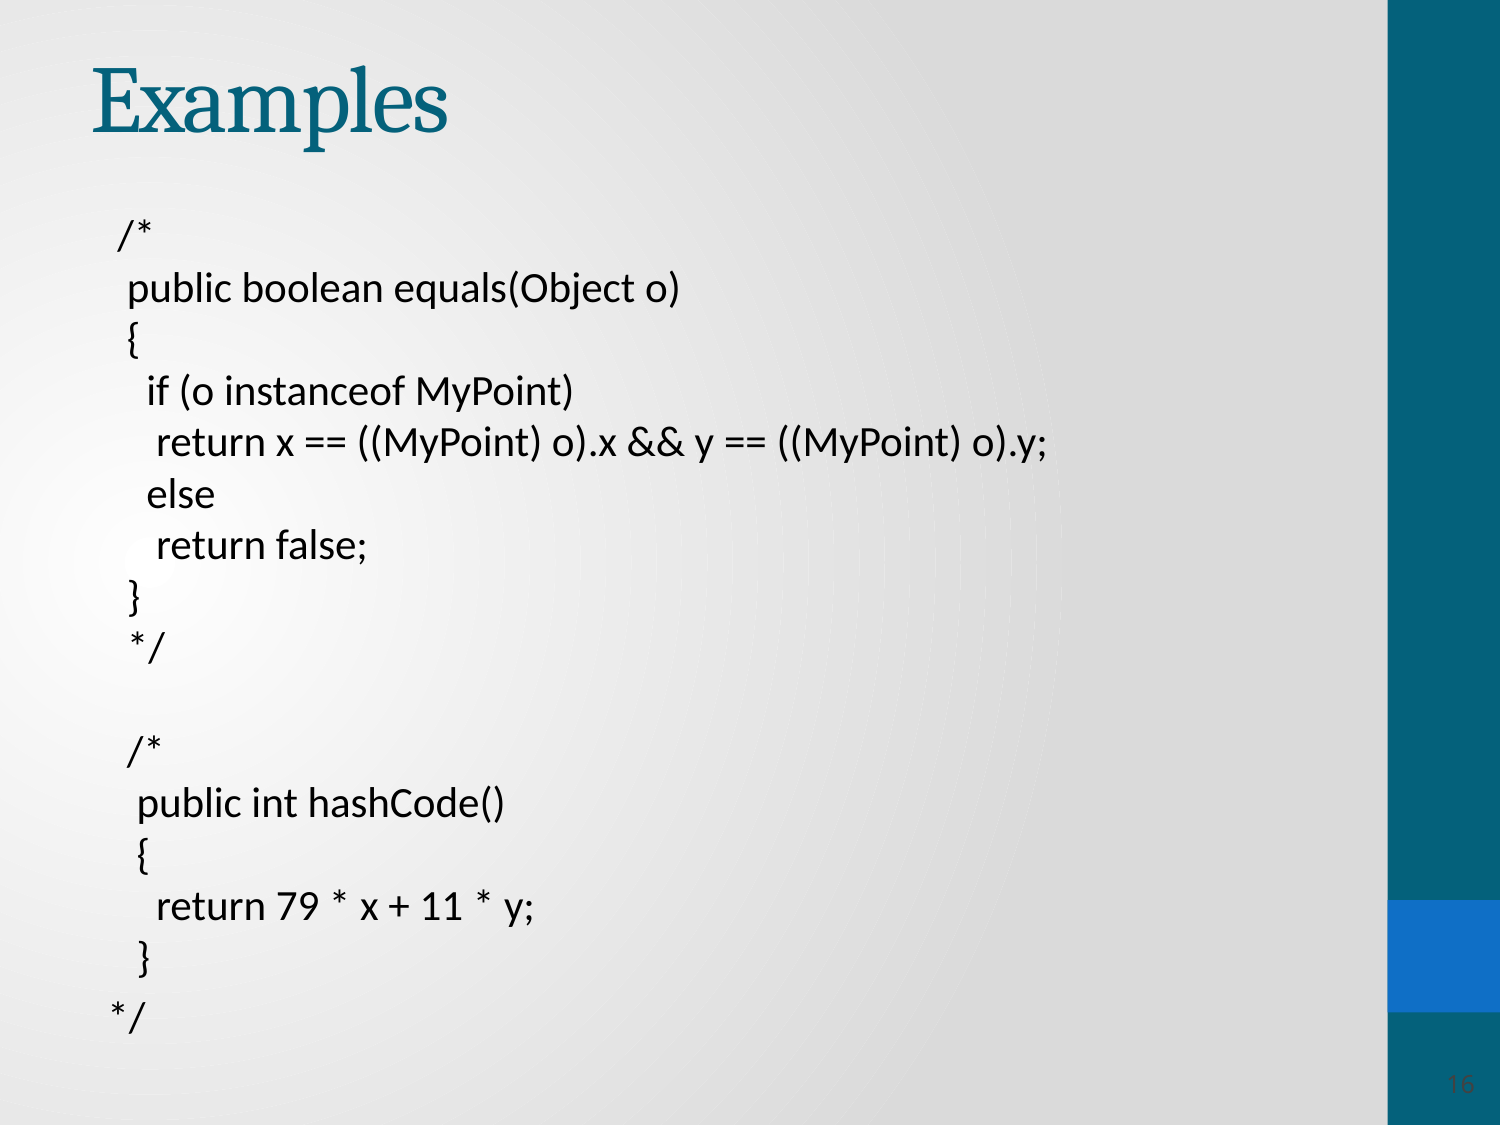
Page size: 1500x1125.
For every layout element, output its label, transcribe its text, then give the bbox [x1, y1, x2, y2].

list /* public boolean equals(Object o) { if (o instanceof MyPoint) return x == ((MyPoint) o).x && y == ((MyPoint) o).y; else return false; } */ /* public int hashCode() { return 79 * x + 11 * y; } */ [75, 200, 1325, 1050]
title Examples [75, 0, 1325, 188]
